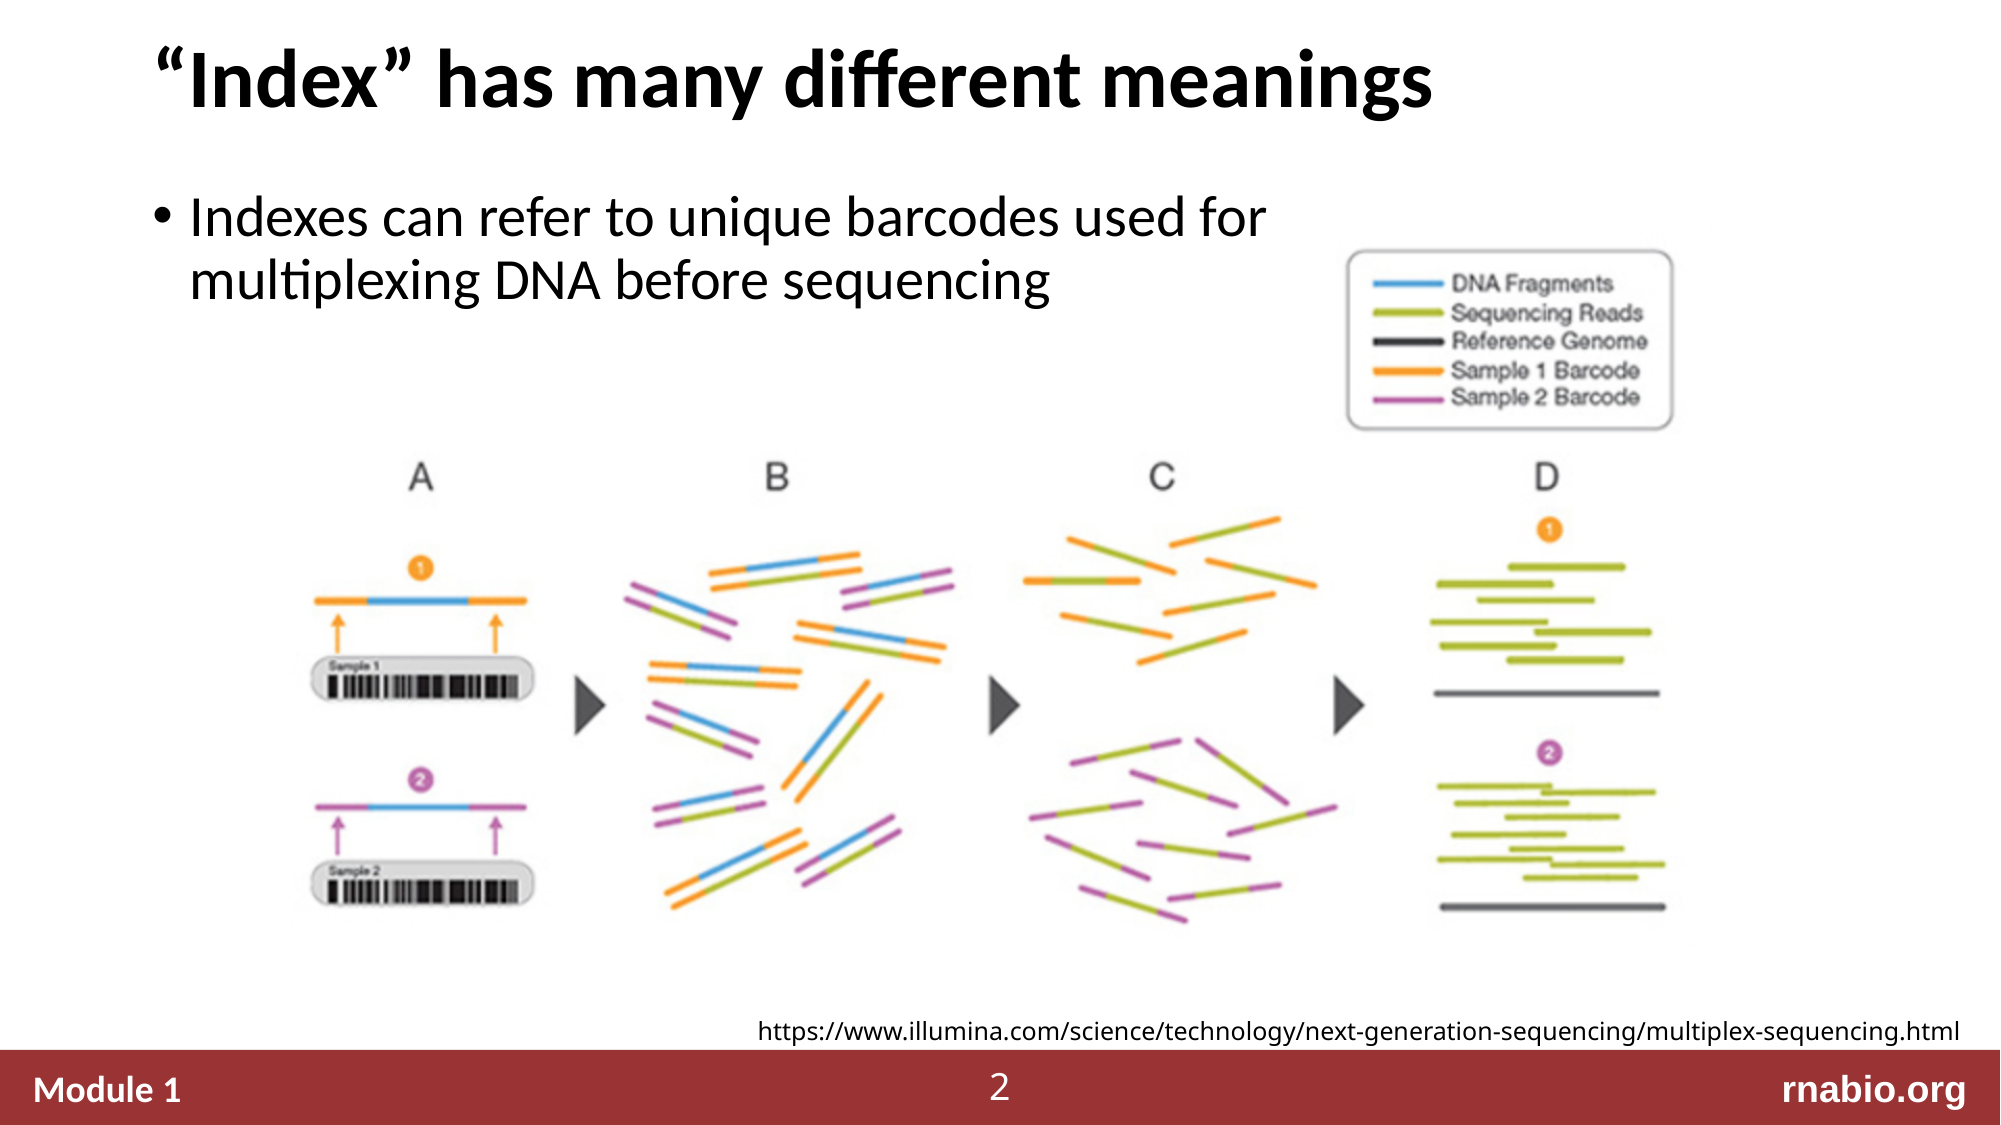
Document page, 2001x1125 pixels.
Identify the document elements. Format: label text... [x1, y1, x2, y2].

text_box https://www.illumina.com/science/technology/next-generation-sequencing/multiplex-sequencing.html [743, 1008, 1978, 1054]
list Indexes can refer to unique barcodes used for multiplexing DNA before sequencing [137, 178, 1302, 1016]
picture [229, 220, 1771, 947]
title “Index” has many different meanings [137, 16, 1863, 145]
